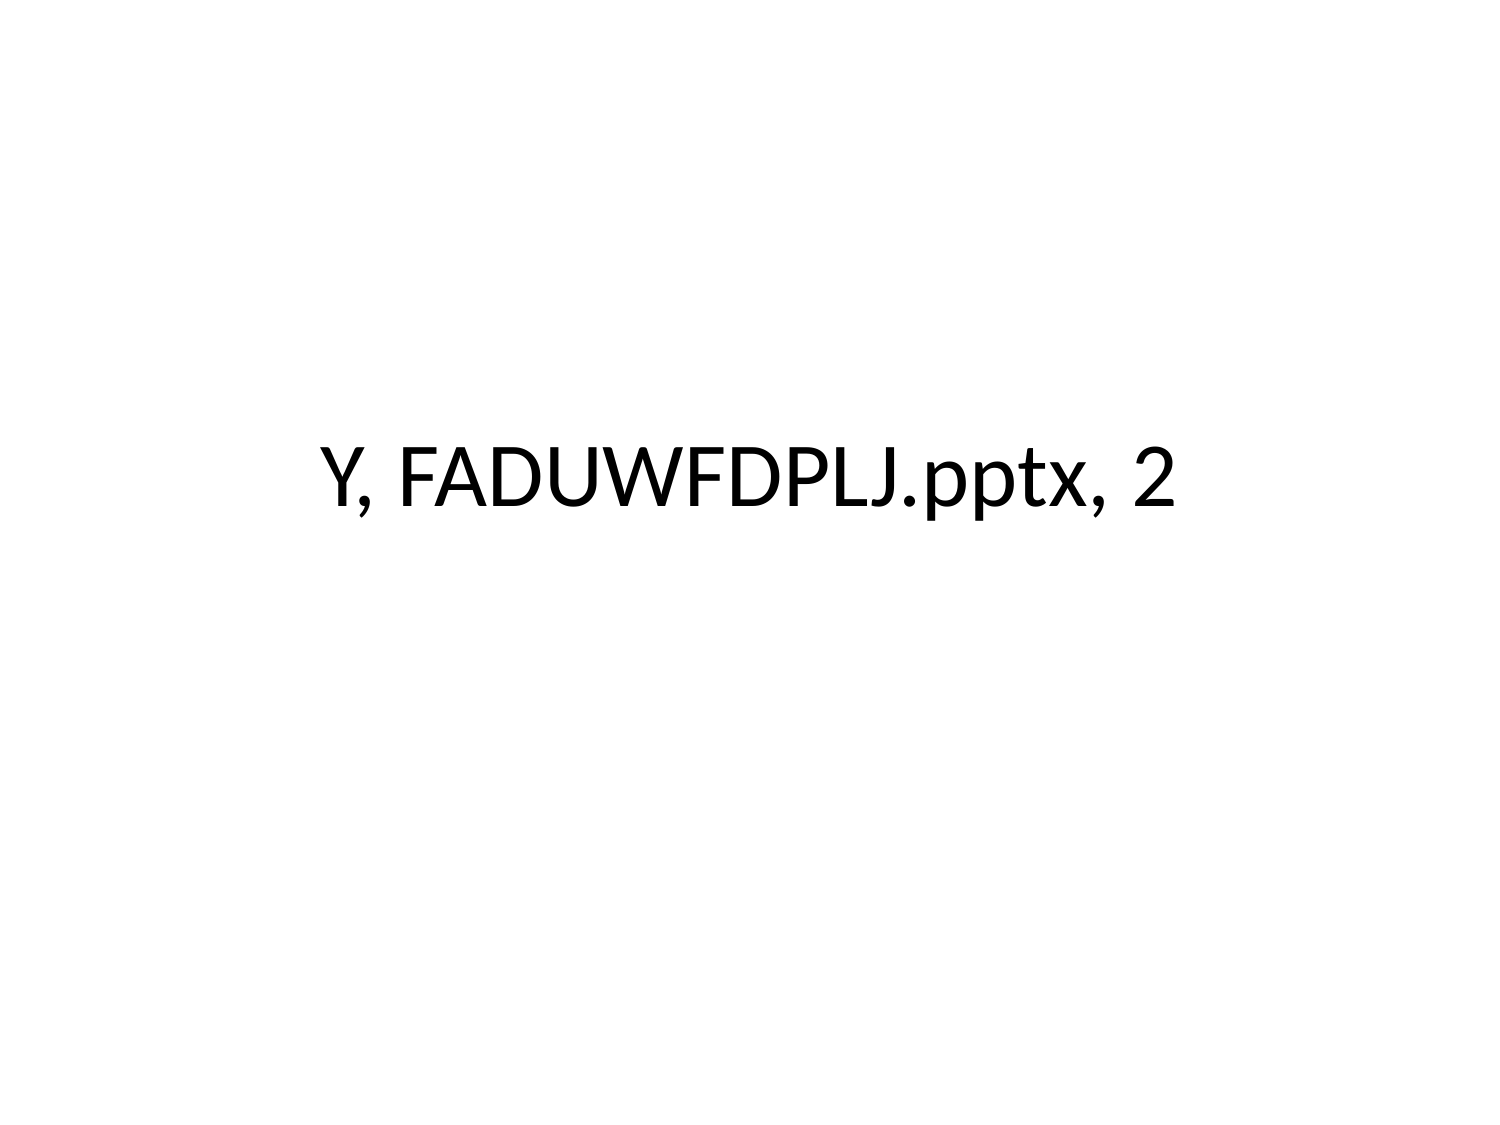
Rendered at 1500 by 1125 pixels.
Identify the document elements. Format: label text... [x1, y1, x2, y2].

title Y, FADUWFDPLJ.pptx, 2 [112, 349, 1388, 591]
